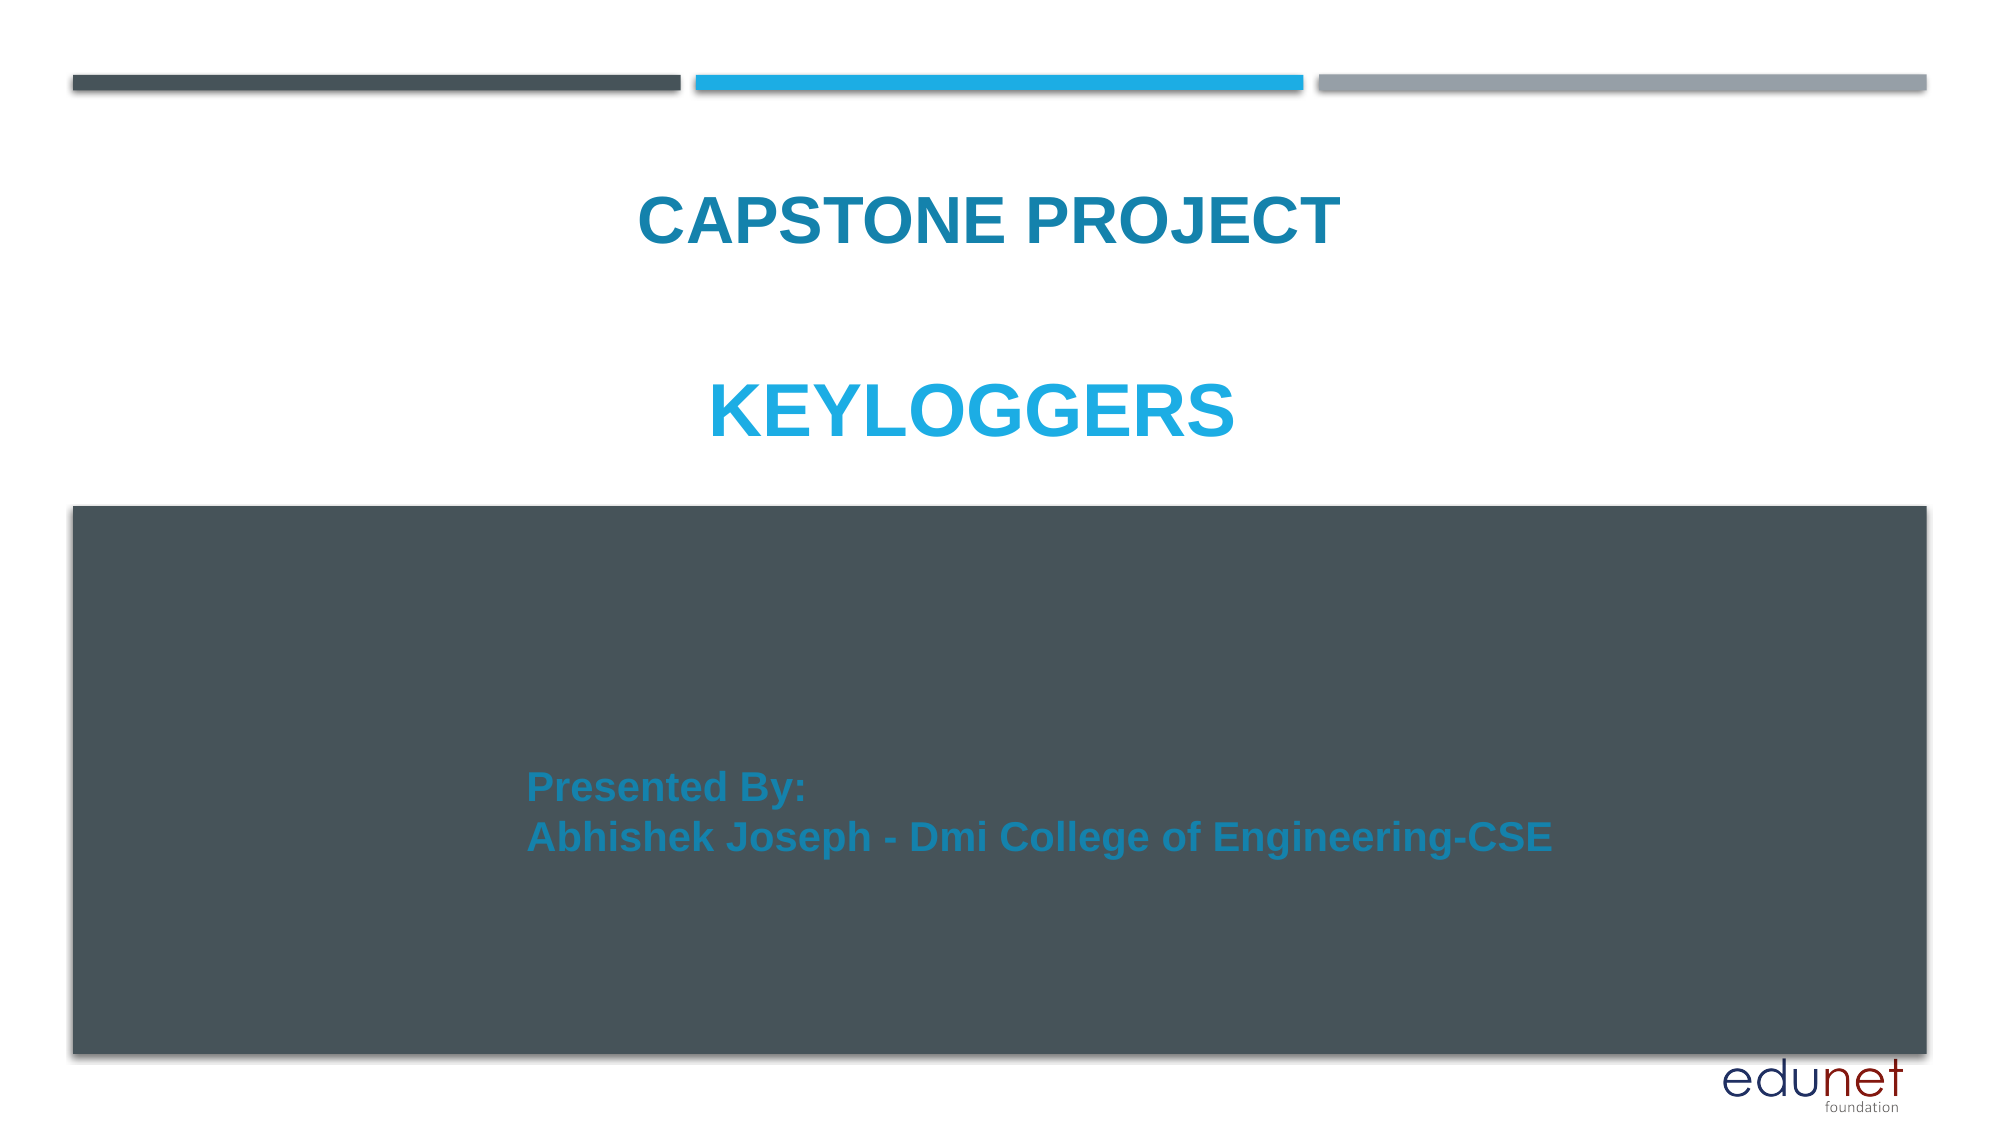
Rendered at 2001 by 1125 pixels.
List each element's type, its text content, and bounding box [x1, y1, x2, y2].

title keyloggers [222, 298, 1723, 460]
text_box Presented By: Abhishek Joseph - Dmi College of Engineering-CSE [511, 752, 1821, 868]
picture [1719, 1056, 1905, 1116]
text_box CAPSTONE PROJECT [0, 169, 2000, 265]
